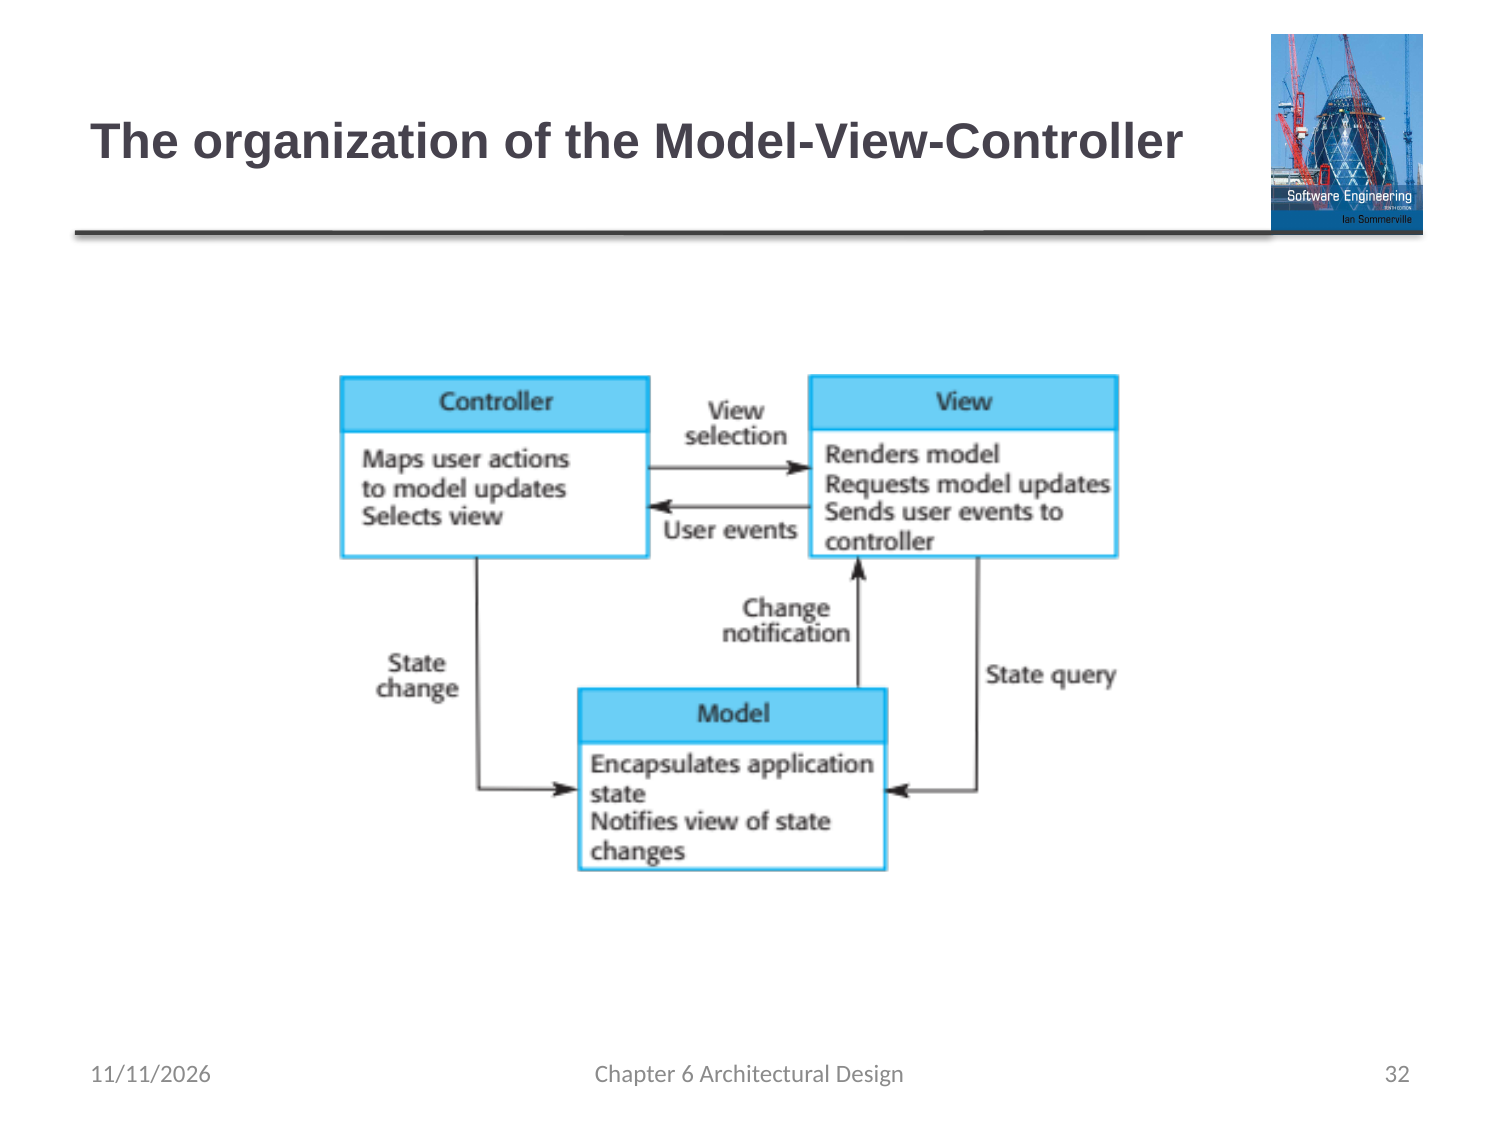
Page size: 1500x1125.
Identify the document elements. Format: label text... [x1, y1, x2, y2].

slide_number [75, 1042, 425, 1103]
picture [1271, 34, 1423, 230]
picture [338, 319, 1130, 938]
slide_number 32 [1074, 1042, 1425, 1103]
title The organization of the Model-View-Controller [74, 44, 1272, 233]
footer Chapter 6 Architectural Design [512, 1042, 988, 1103]
